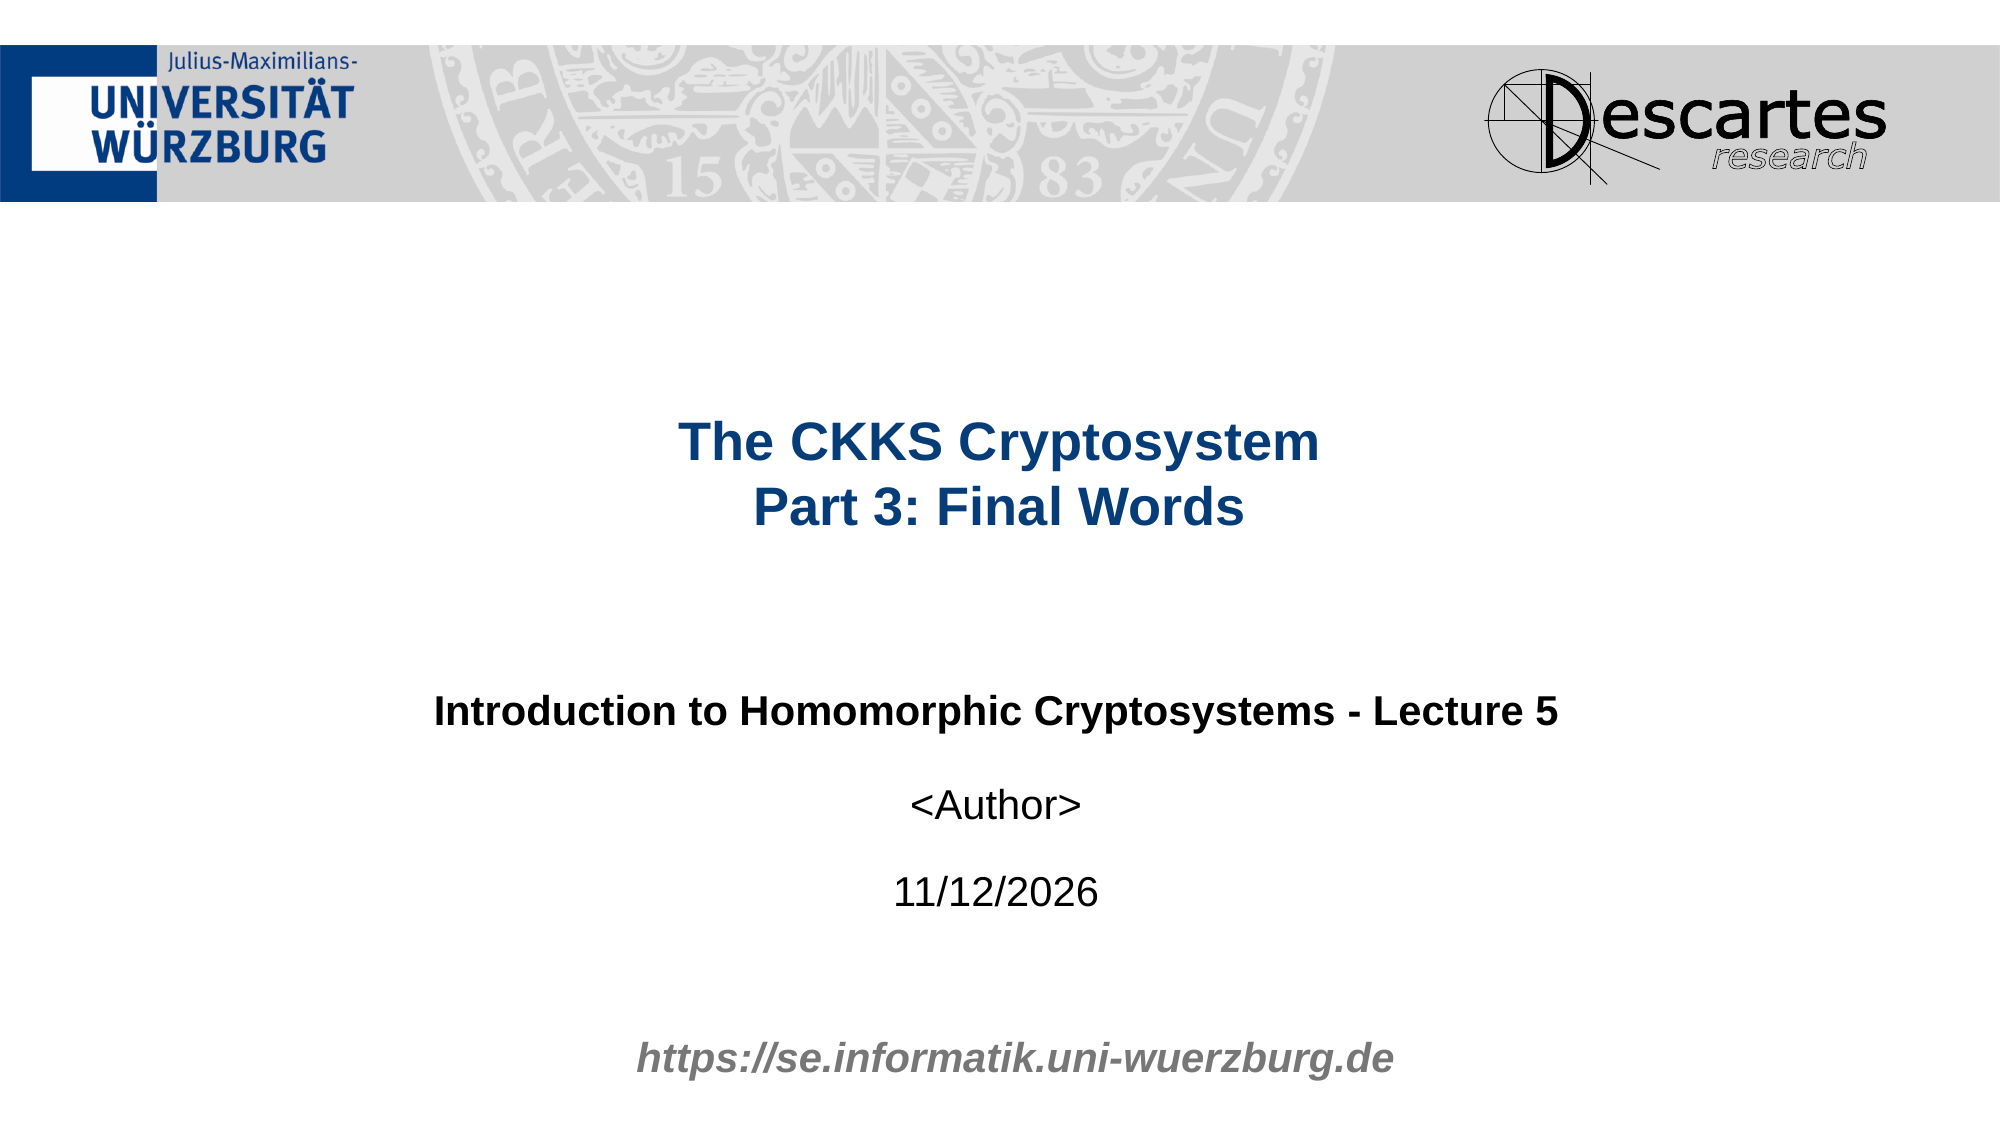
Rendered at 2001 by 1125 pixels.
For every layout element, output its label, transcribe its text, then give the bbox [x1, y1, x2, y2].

title The CKKS Cryptosystem Part 3: Final Words [79, 321, 1920, 622]
subtitle <Author> 08/07/2025 [295, 769, 1697, 1012]
picture [0, 45, 2000, 202]
